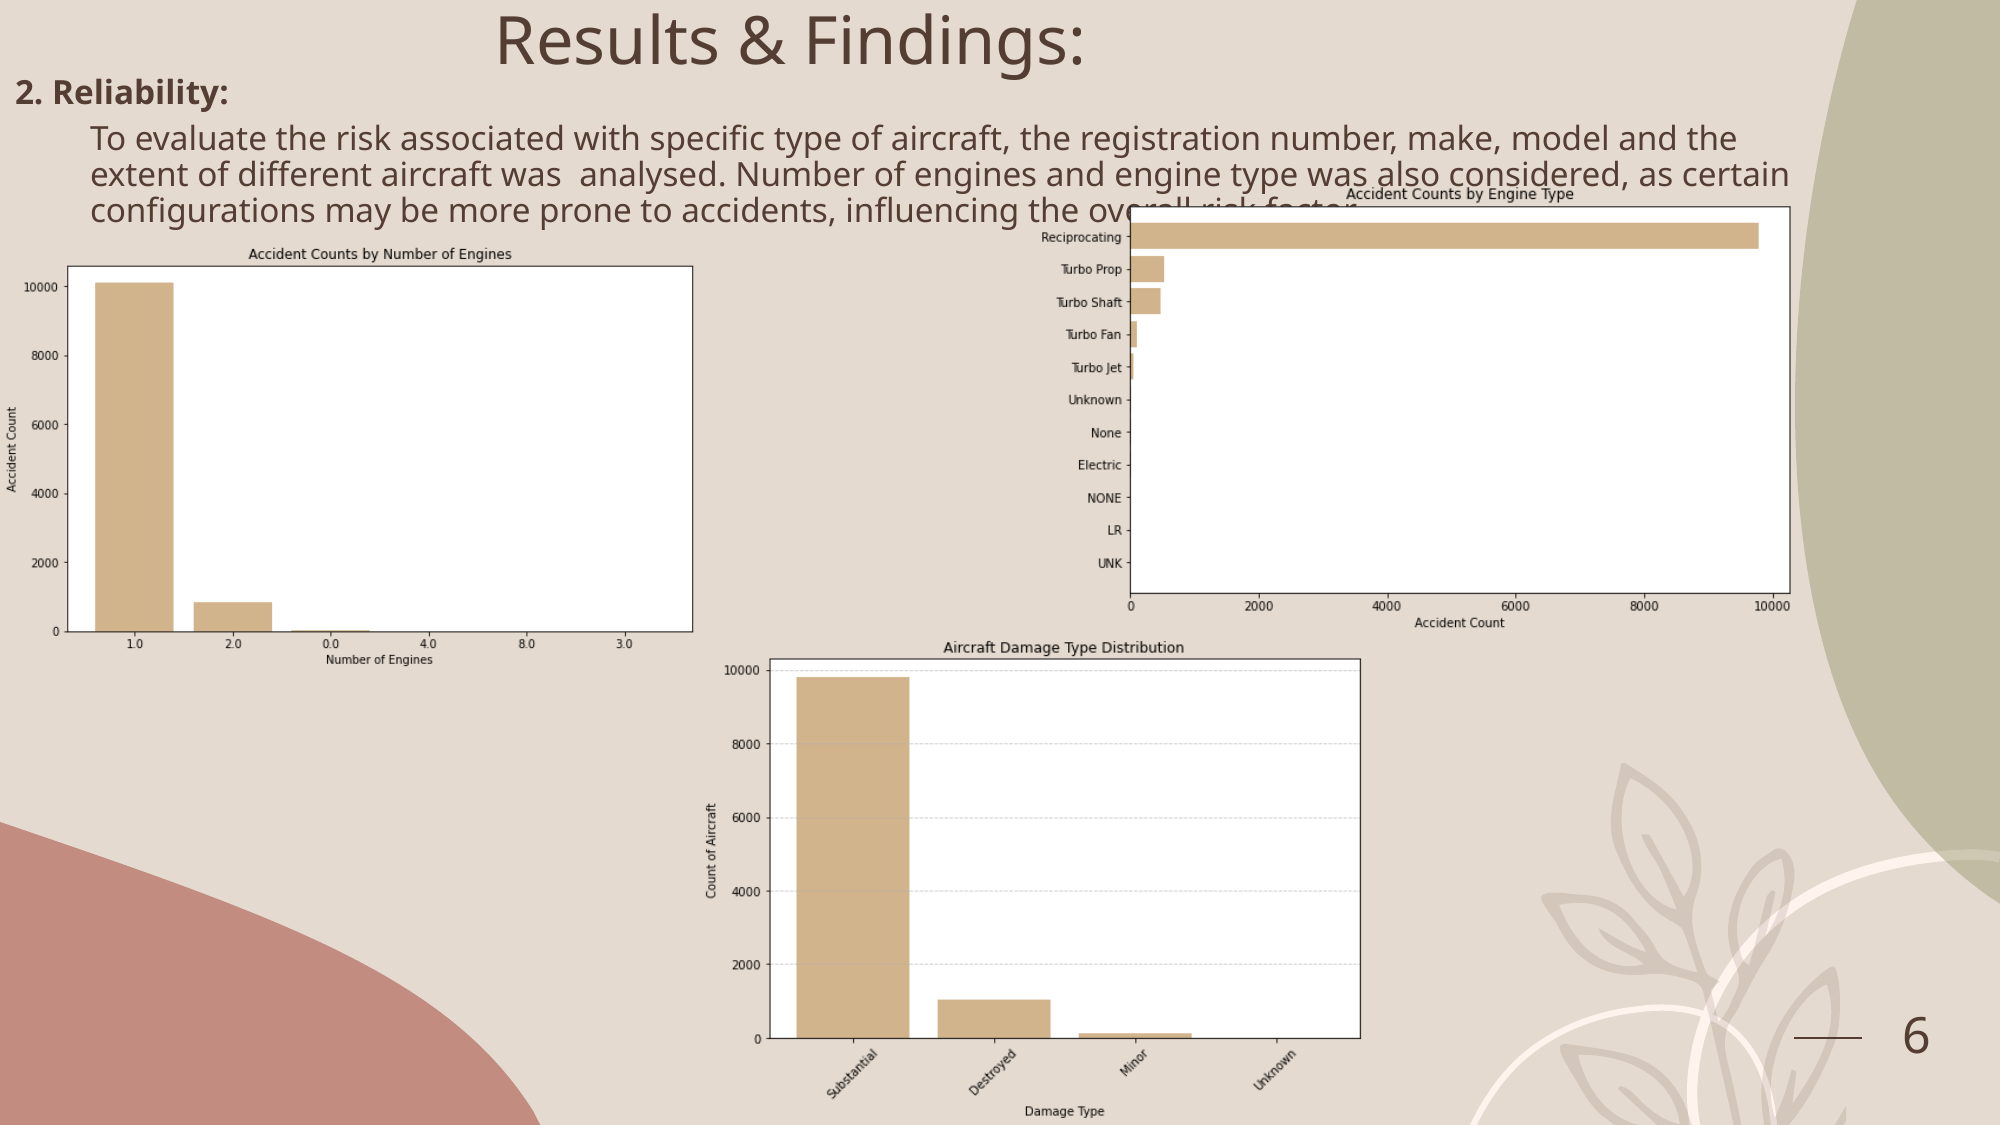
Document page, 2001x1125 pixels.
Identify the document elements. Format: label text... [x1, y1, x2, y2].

list 2. Reliability: To evaluate the risk associated with specific type of aircraft, the registration number, make, model and the extent of different aircraft was analysed. Number of engines and engine type was also considered, as certain configurations may be more prone to accidents, influencing the overall risk factor. [0, 68, 1863, 937]
picture [0, 179, 1799, 1125]
slide_number 6 [1862, 964, 1971, 1112]
title Results & Findings: [479, 0, 1217, 68]
